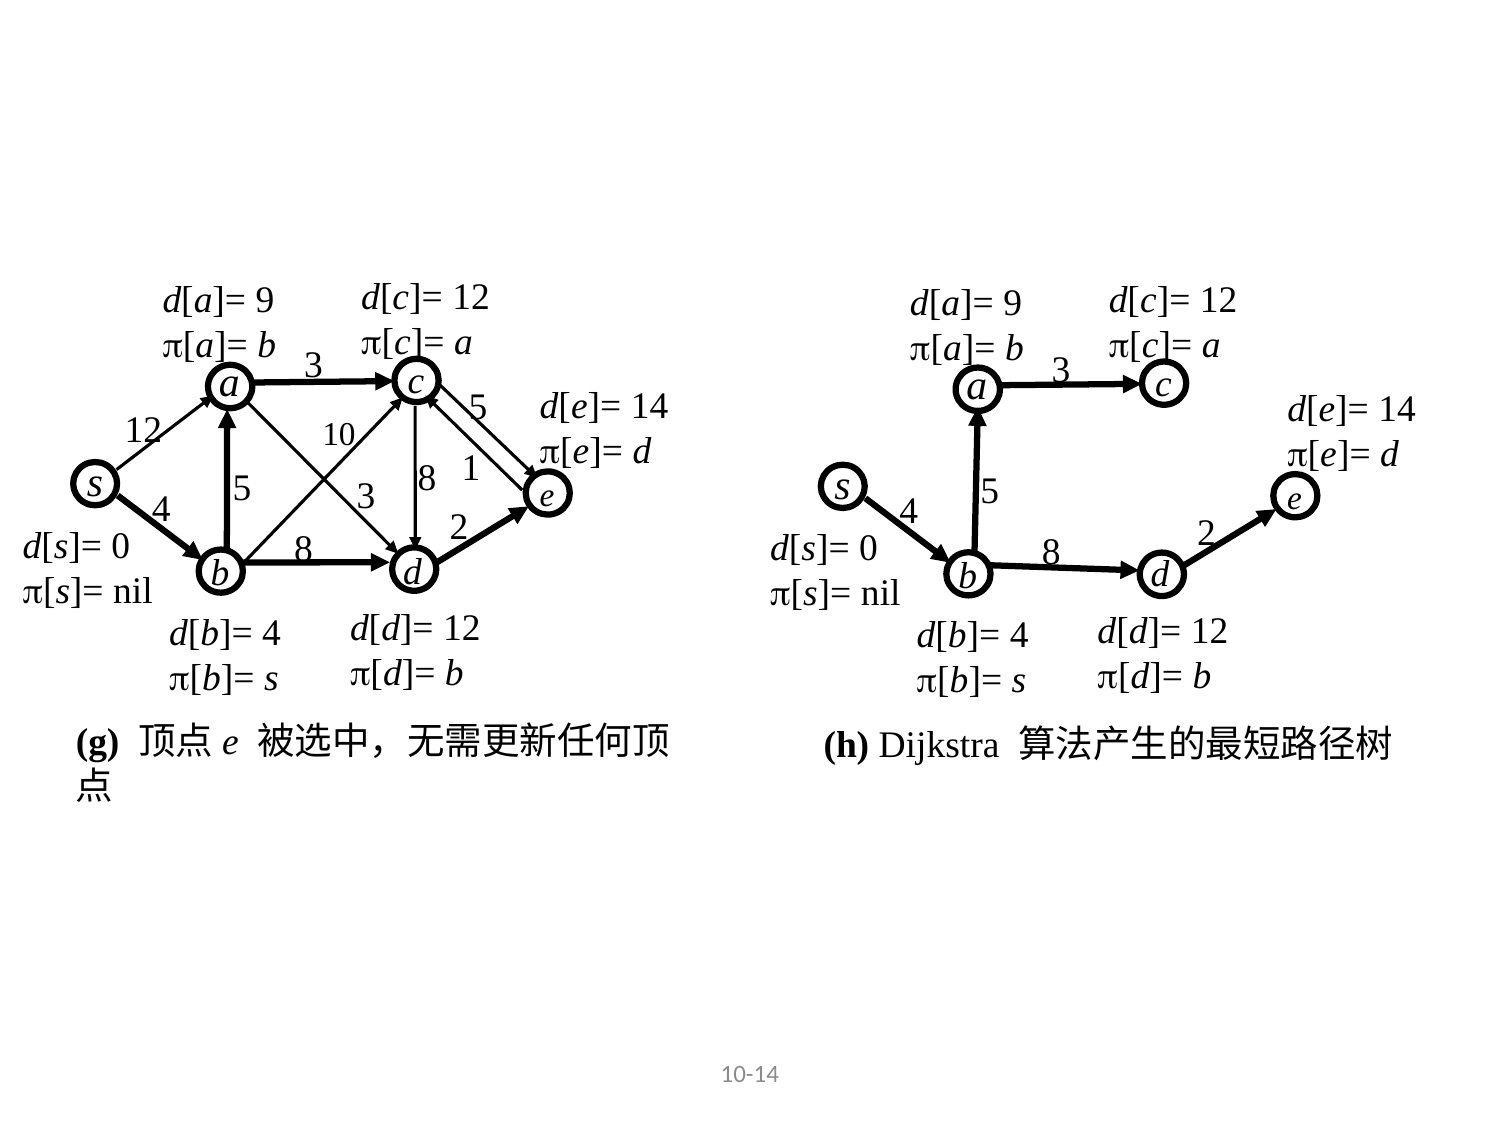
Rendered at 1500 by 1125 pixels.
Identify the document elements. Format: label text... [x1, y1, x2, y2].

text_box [7, 264, 710, 777]
footer 10-14 [512, 1042, 988, 1103]
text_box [754, 267, 1458, 779]
